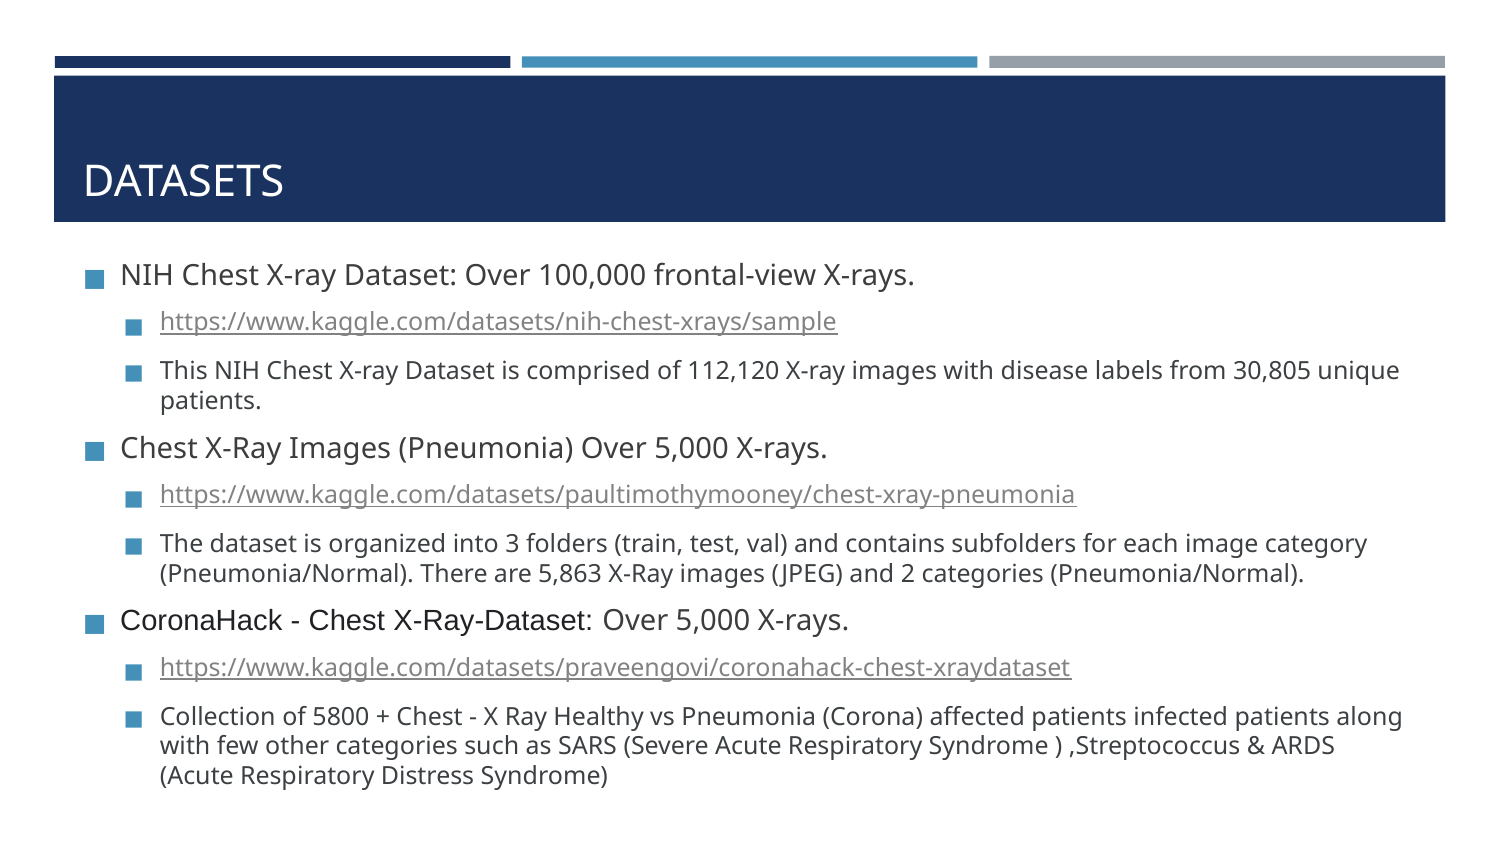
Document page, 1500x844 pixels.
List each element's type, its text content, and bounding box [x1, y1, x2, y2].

list NIH Chest X-ray Dataset: Over 100,000 frontal-view X-rays. https://www.kaggle.com/datasets/nih-chest-xrays/sample This NIH Chest X-ray Dataset is comprised of 112,120 X-ray images with disease labels from 30,805 unique patients. Chest X-Ray Images (Pneumonia) Over 5,000 X-rays. https://www.kaggle.com/datasets/paultimothymooney/chest-xray-pneumonia The dataset is organized into 3 folders (train, test, val) and contains subfolders for each image category (Pneumonia/Normal). There are 5,863 X-Ray images (JPEG) and 2 categories (Pneumonia/Normal). CoronaHack - Chest X-Ray-Dataset: Over 5,000 X-rays. https://www.kaggle.com/datasets/praveengovi/coronahack-chest-xraydataset Collection of 5800 + Chest - X Ray Healthy vs Pneumonia (Corona) affected patients infected patients along with few other categories such as SARS (Severe Acute Respiratory Syndrome ) ,Streptococcus & ARDS (Acute Respiratory Distress Syndrome) [71, 231, 1429, 815]
title DATASETS [71, 86, 1429, 212]
